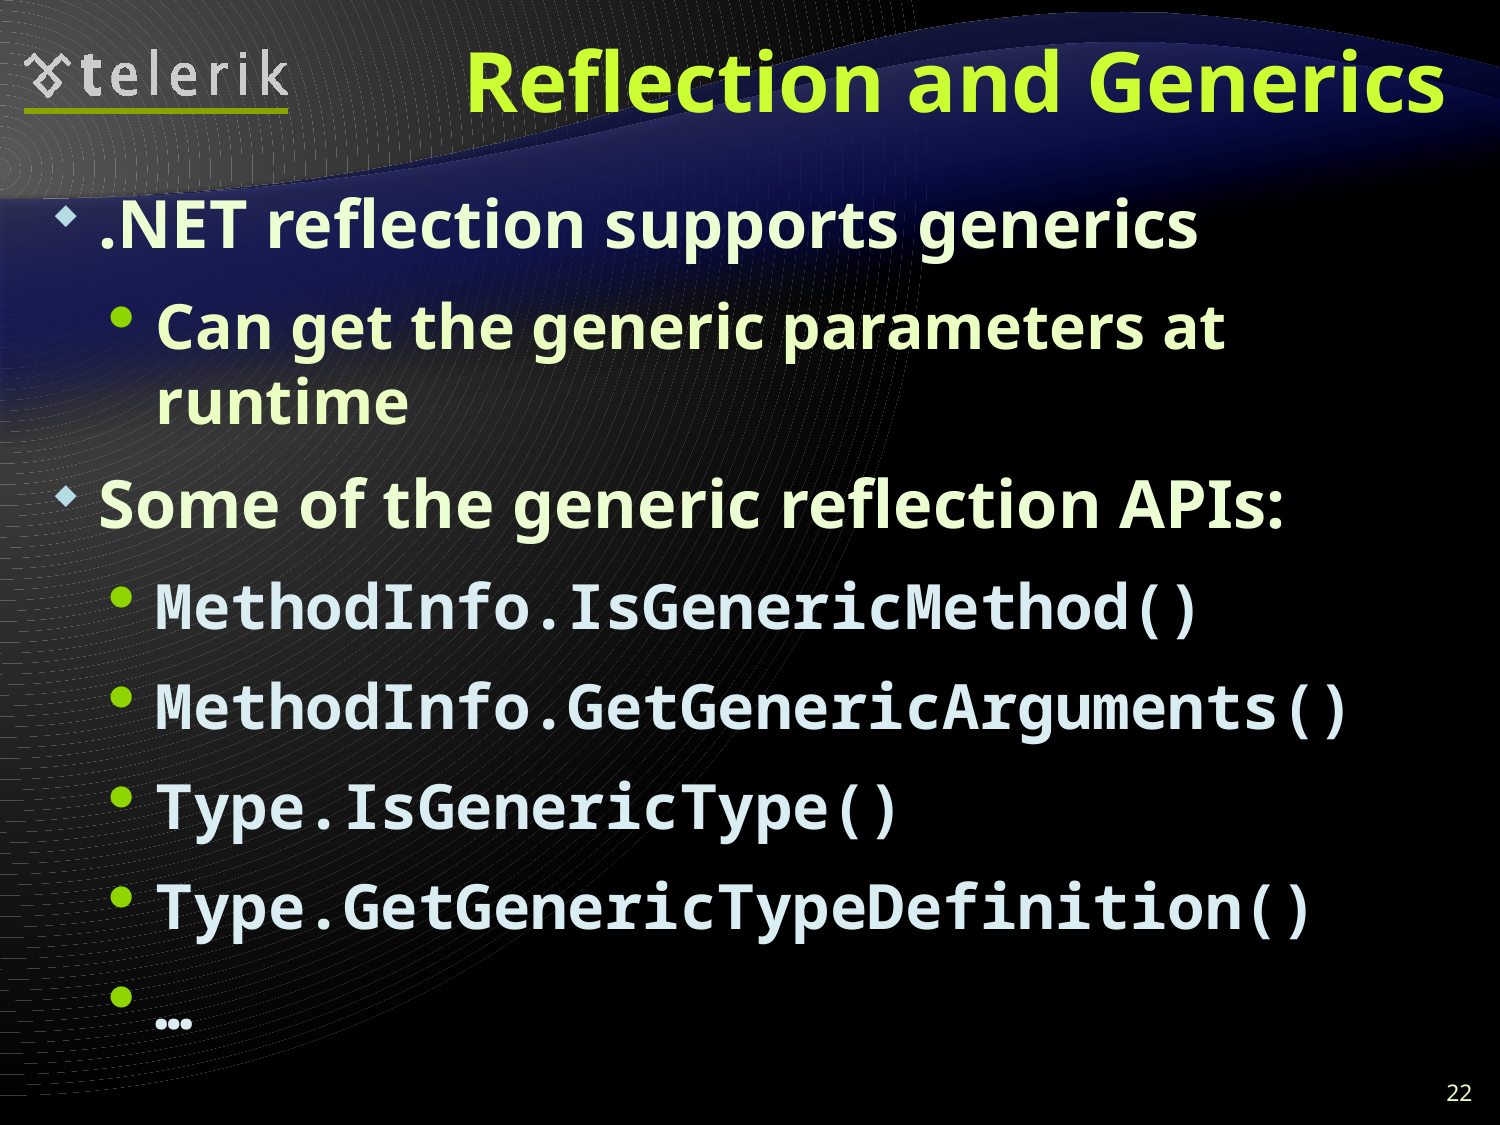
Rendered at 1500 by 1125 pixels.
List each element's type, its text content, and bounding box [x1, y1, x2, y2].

list .NET reflection supports generics Can get the generic parameters at runtime Some of the generic reflection APIs: MethodInfo.IsGenericMethod() MethodInfo.GetGenericArguments() Type.IsGenericType() Type.GetGenericTypeDefinition() … [37, 174, 1463, 1100]
picture [24, 49, 288, 114]
slide_number 22 [1412, 1074, 1488, 1113]
title Reflection and Generics [300, 12, 1463, 163]
